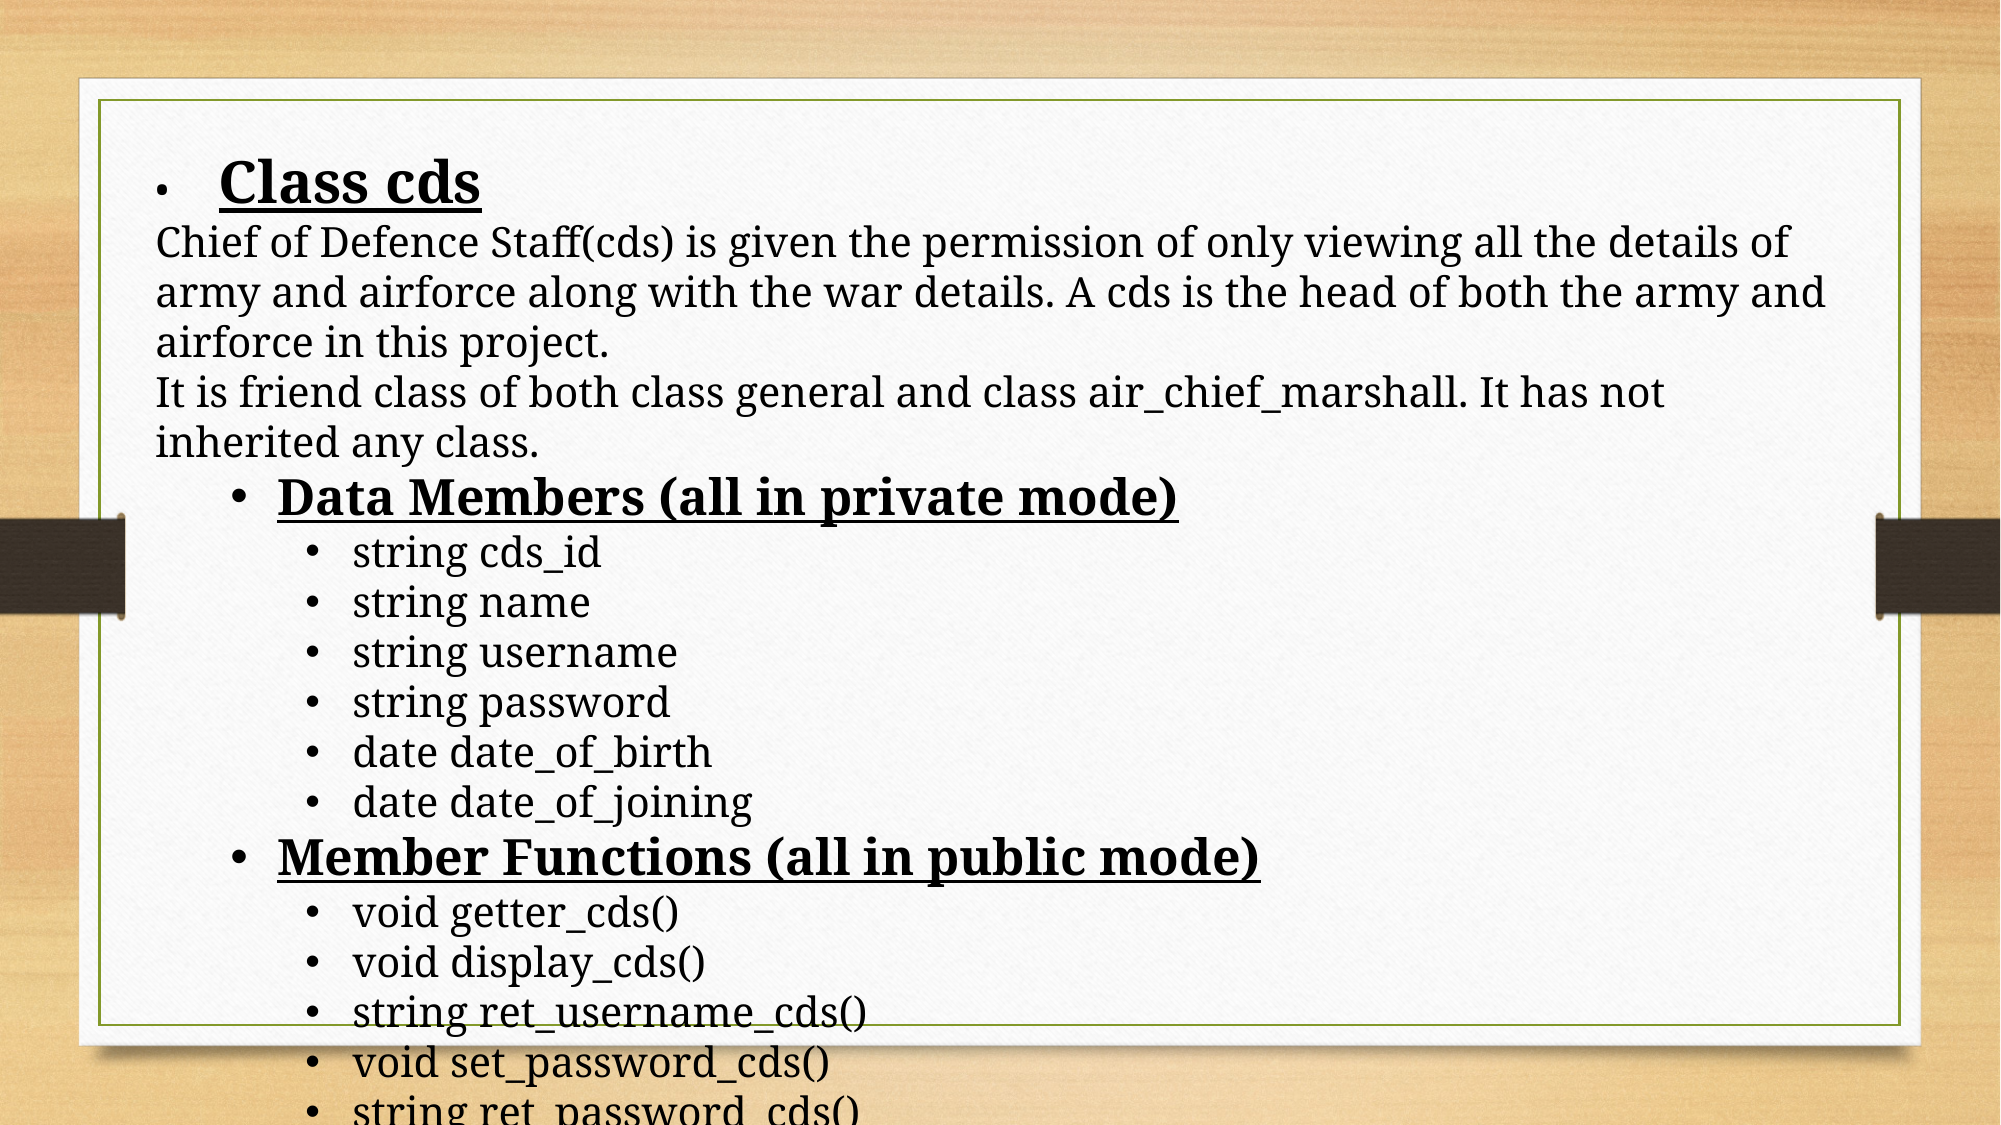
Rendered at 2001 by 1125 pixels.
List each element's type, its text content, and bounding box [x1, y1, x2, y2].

text_box • Class cds Chief of Defence Staff(cds) is given the permission of only viewing all the details of army and airforce along with the war details. A cds is the head of both the army and airforce in this project. It is friend class of both class general and class air_chief_marshall. It has not inherited any class. Data Members (all in private mode) string cds_id string name string username string password date date_of_birth date date_of_joining Member Functions (all in public mode) void getter_cds() void display_cds() string ret_username_cds() void set_password_cds() string ret_password_cds() [140, 138, 1865, 1125]
picture [0, 0, 2001, 1125]
